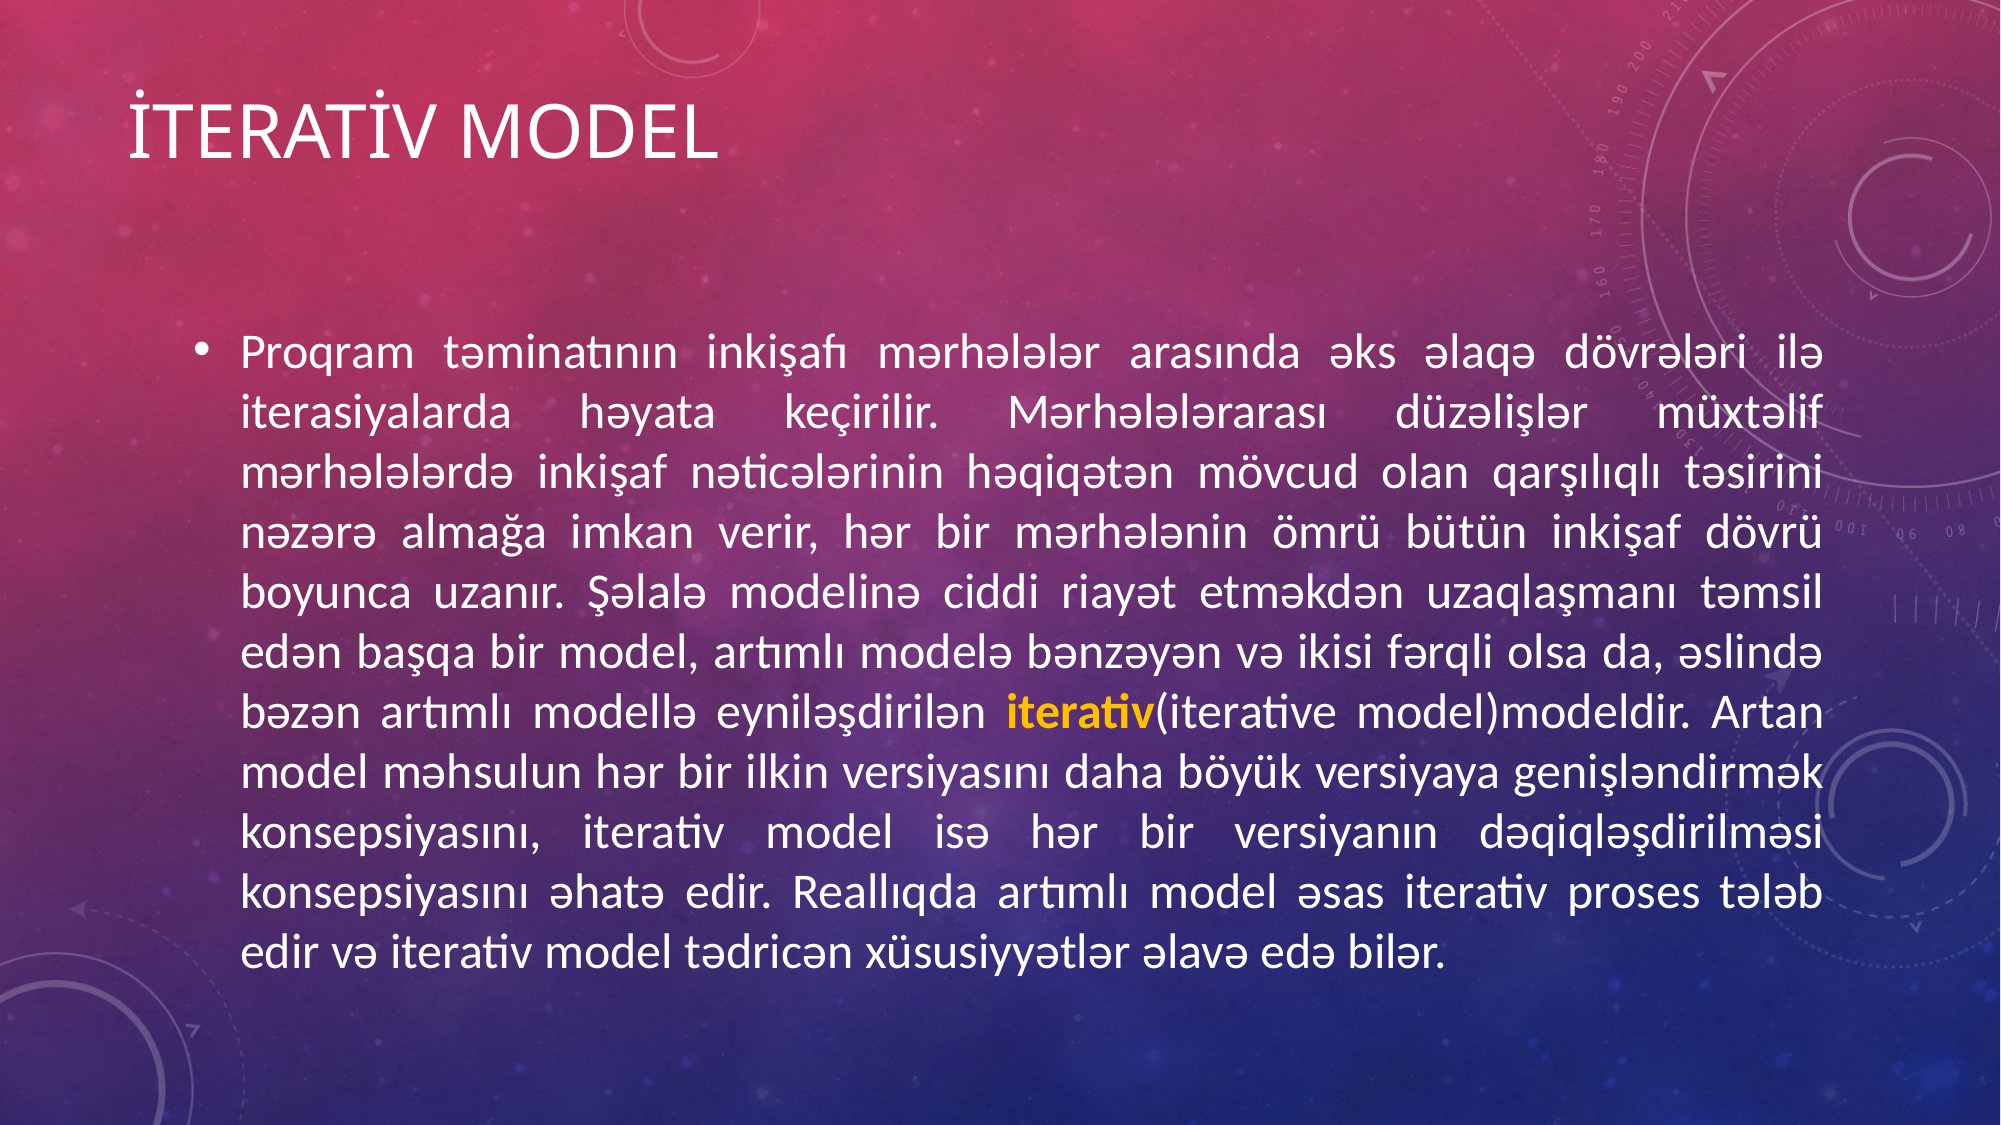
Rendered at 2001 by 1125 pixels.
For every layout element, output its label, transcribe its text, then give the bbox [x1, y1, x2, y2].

picture [0, 0, 2001, 1125]
title İTERATİV MODEL [112, 0, 1775, 257]
list Proqram təminatının inkişafı mərhələlər arasında əks əlaqə dövrələri ilə iterasiyalarda həyata keçirilir. Mərhələlərarası düzəlişlər müxtəlif mərhələlərdə inkişaf nəticələrinin həqiqətən mövcud olan qarşılıqlı təsirini nəzərə almağa imkan verir, hər bir mərhələnin ömrü bütün inkişaf dövrü boyunca uzanır. Şəlalə modelinə ciddi riayət etməkdən uzaqlaşmanı təmsil edən başqa bir model, artımlı modelə bənzəyən və ikisi fərqli olsa da, əslində bəzən artımlı modellə eyniləşdirilən iterativ(iterative model)modeldir. Artan model məhsulun hər bir ilkin versiyasını daha böyük versiyaya genişləndirmək konsepsiyasını, iterativ model isə hər bir versiyanın dəqiqləşdirilməsi konsepsiyasını əhatə edir. Reallıqda artımlı model əsas iterativ proses tələb edir və iterativ model tədricən xüsusiyyətlər əlavə edə bilər. [178, 209, 1841, 1088]
